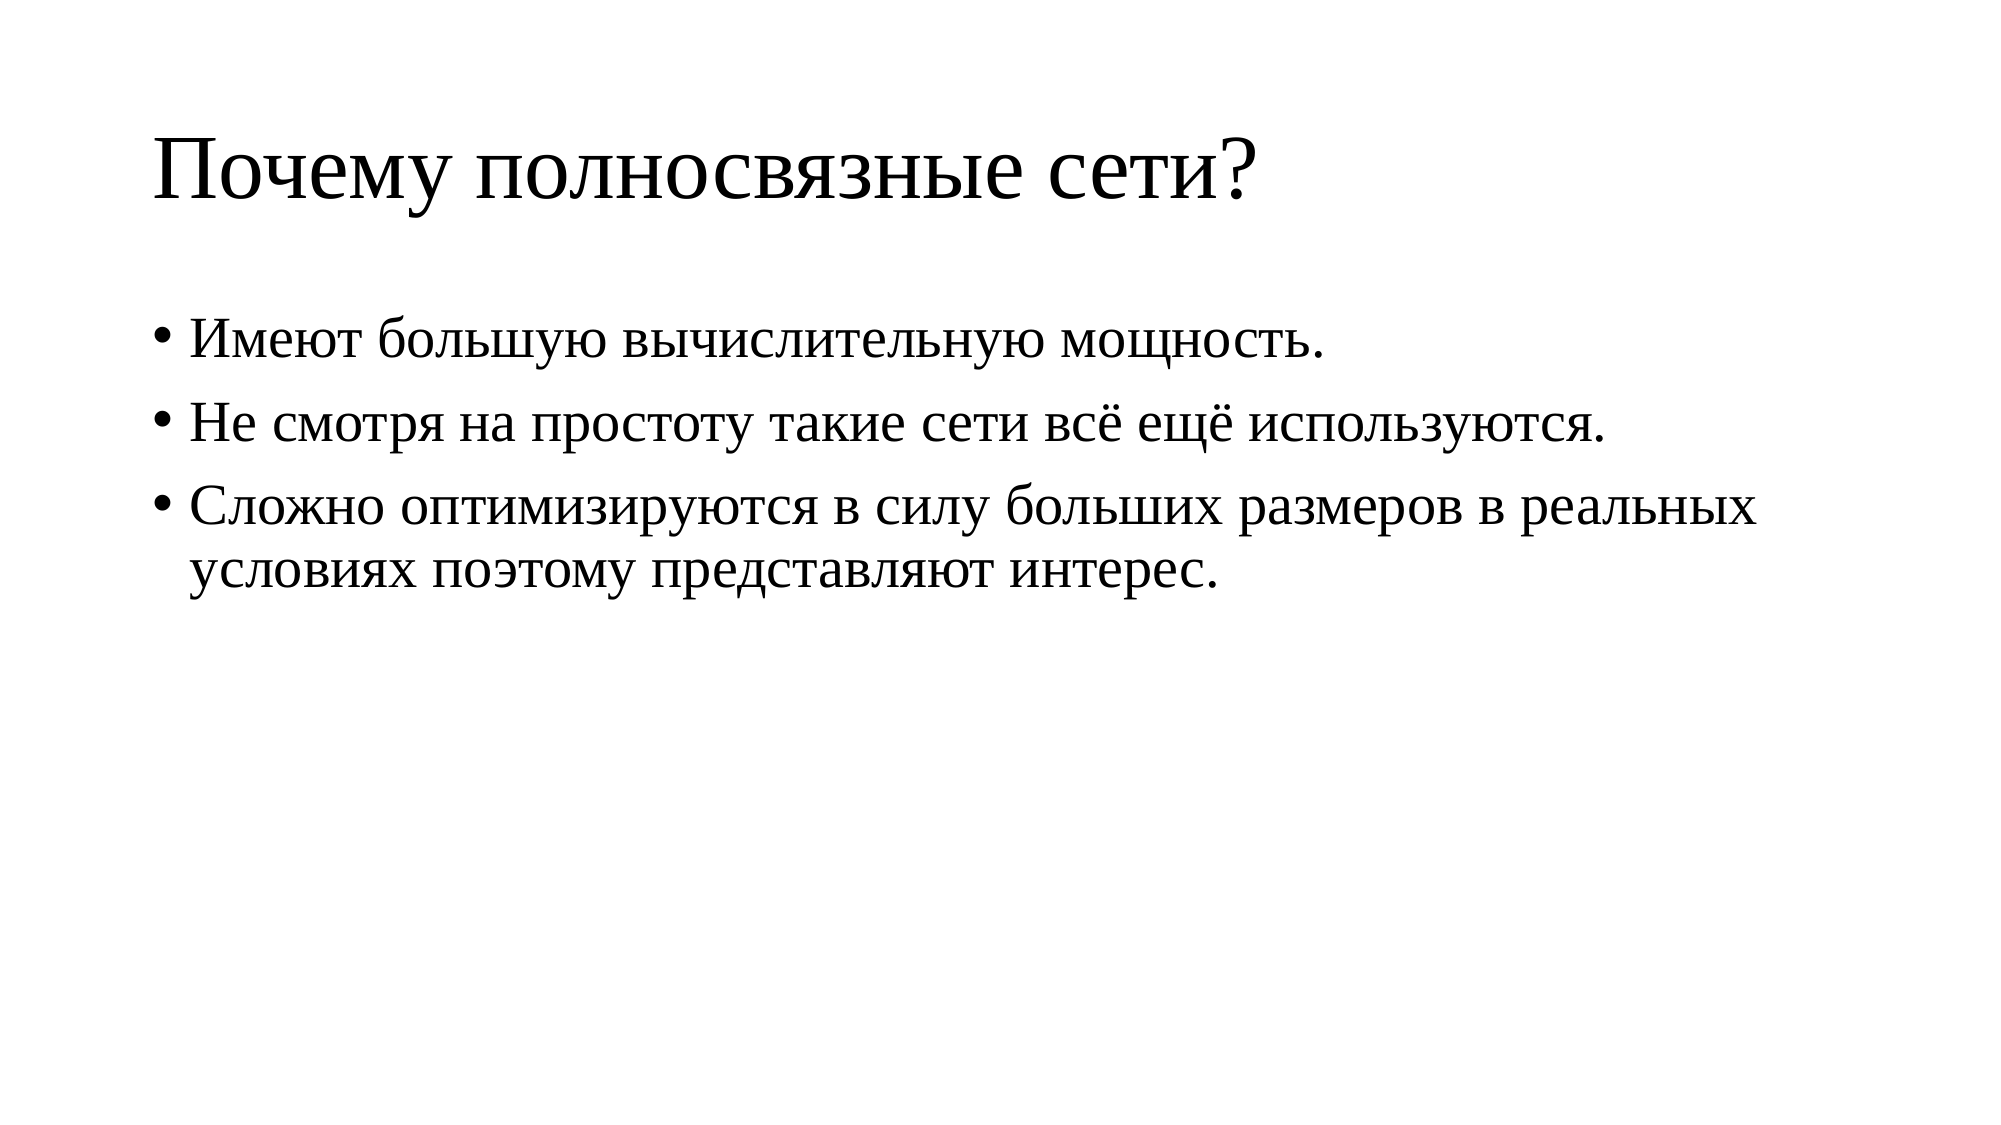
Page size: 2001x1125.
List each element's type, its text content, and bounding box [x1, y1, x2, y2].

list Имеют большую вычислительную мощность. Не смотря на простоту такие сети всё ещё используются. Сложно оптимизируются в силу больших размеров в реальных условиях поэтому представляют интерес. [137, 299, 1863, 1014]
title Почему полносвязные сети? [137, 59, 1863, 278]
